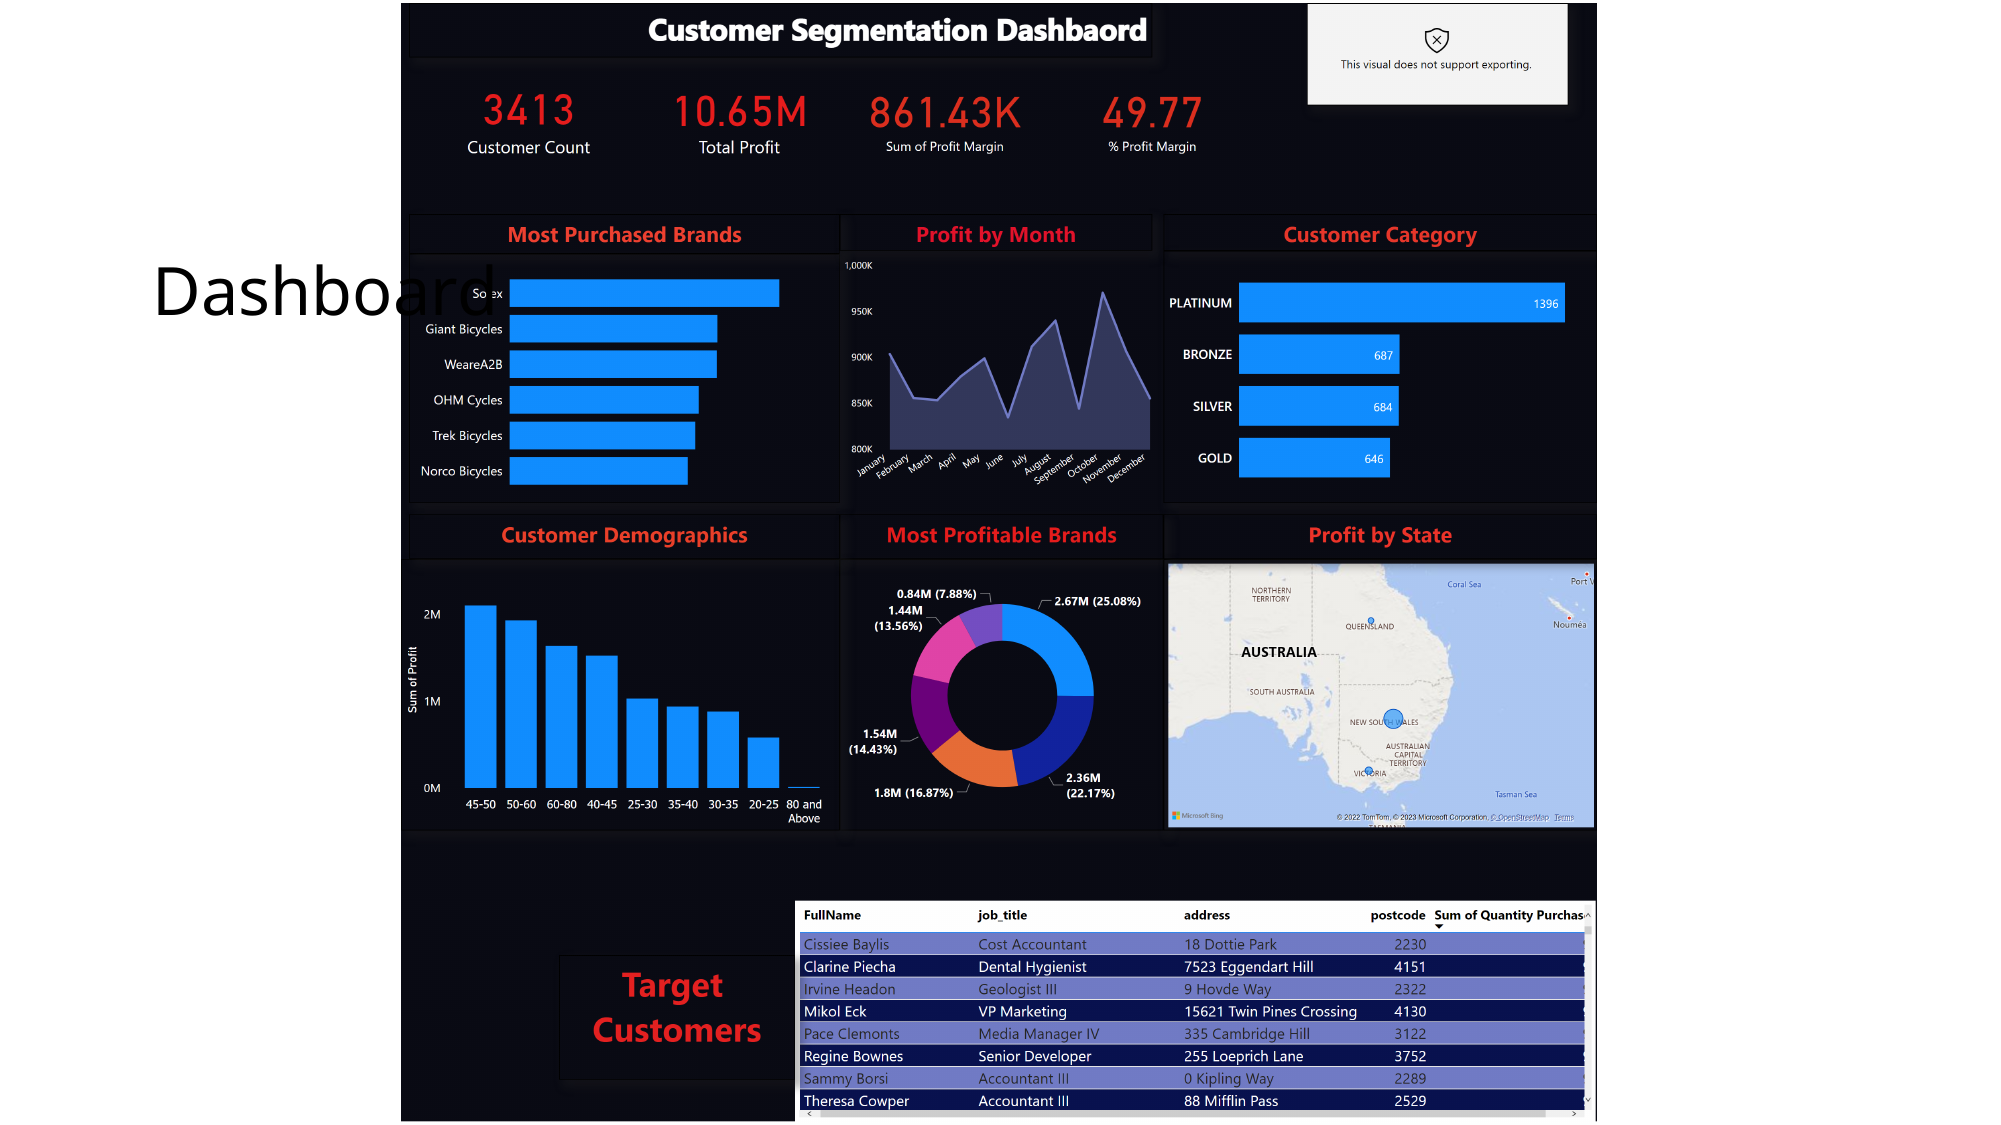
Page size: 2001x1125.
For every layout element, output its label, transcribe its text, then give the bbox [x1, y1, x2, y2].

title Dashboard [137, 75, 401, 338]
picture [401, 0, 1597, 1125]
